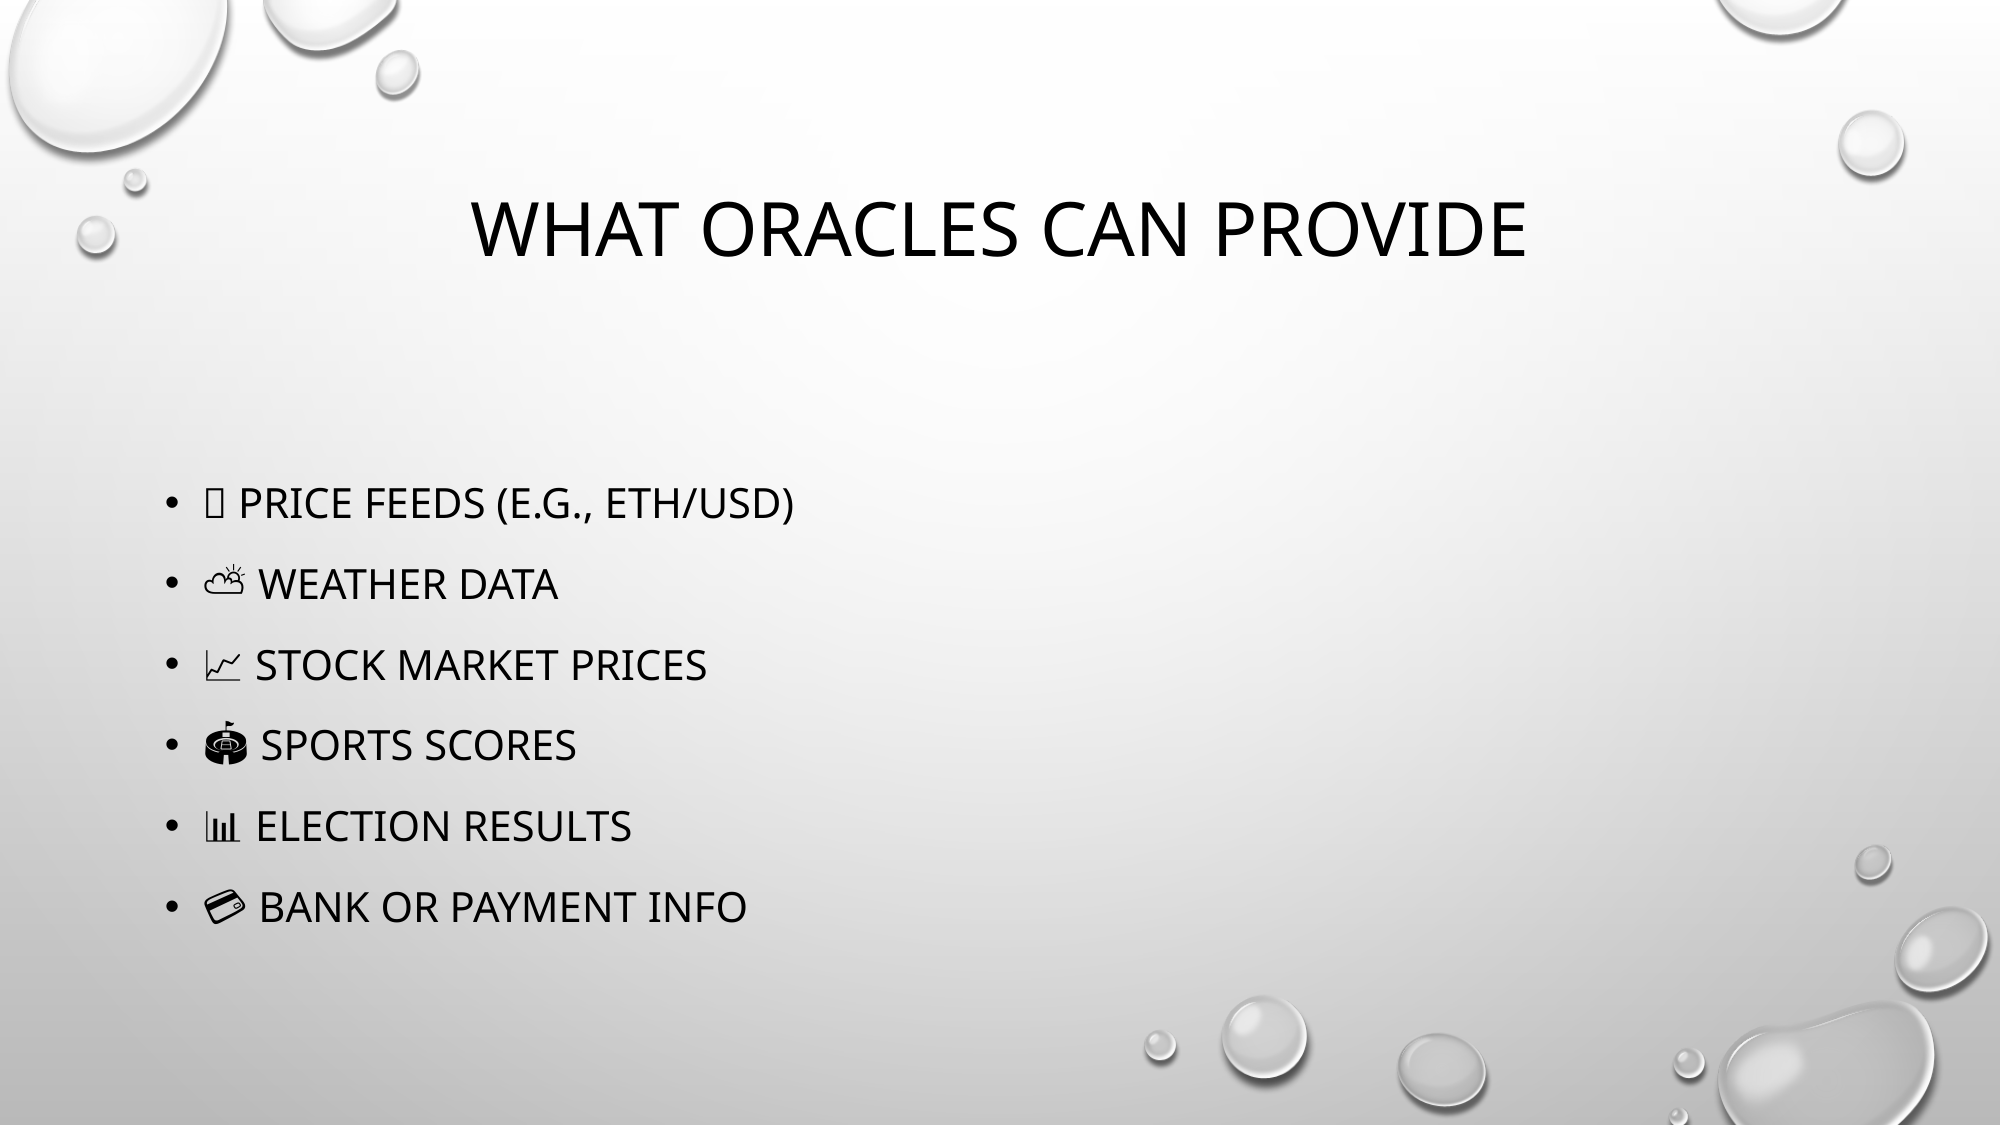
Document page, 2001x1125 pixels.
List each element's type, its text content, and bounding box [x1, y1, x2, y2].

title What Oracles Can Provide [149, 101, 1851, 364]
picture [0, 0, 2000, 1125]
list 🔮 Price feeds (e.g., ETH/USD) ⛅ Weather data 📈 Stock market prices 🏟️ Sports scores 📊 Election results 💳 Bank or payment info [149, 388, 1850, 950]
